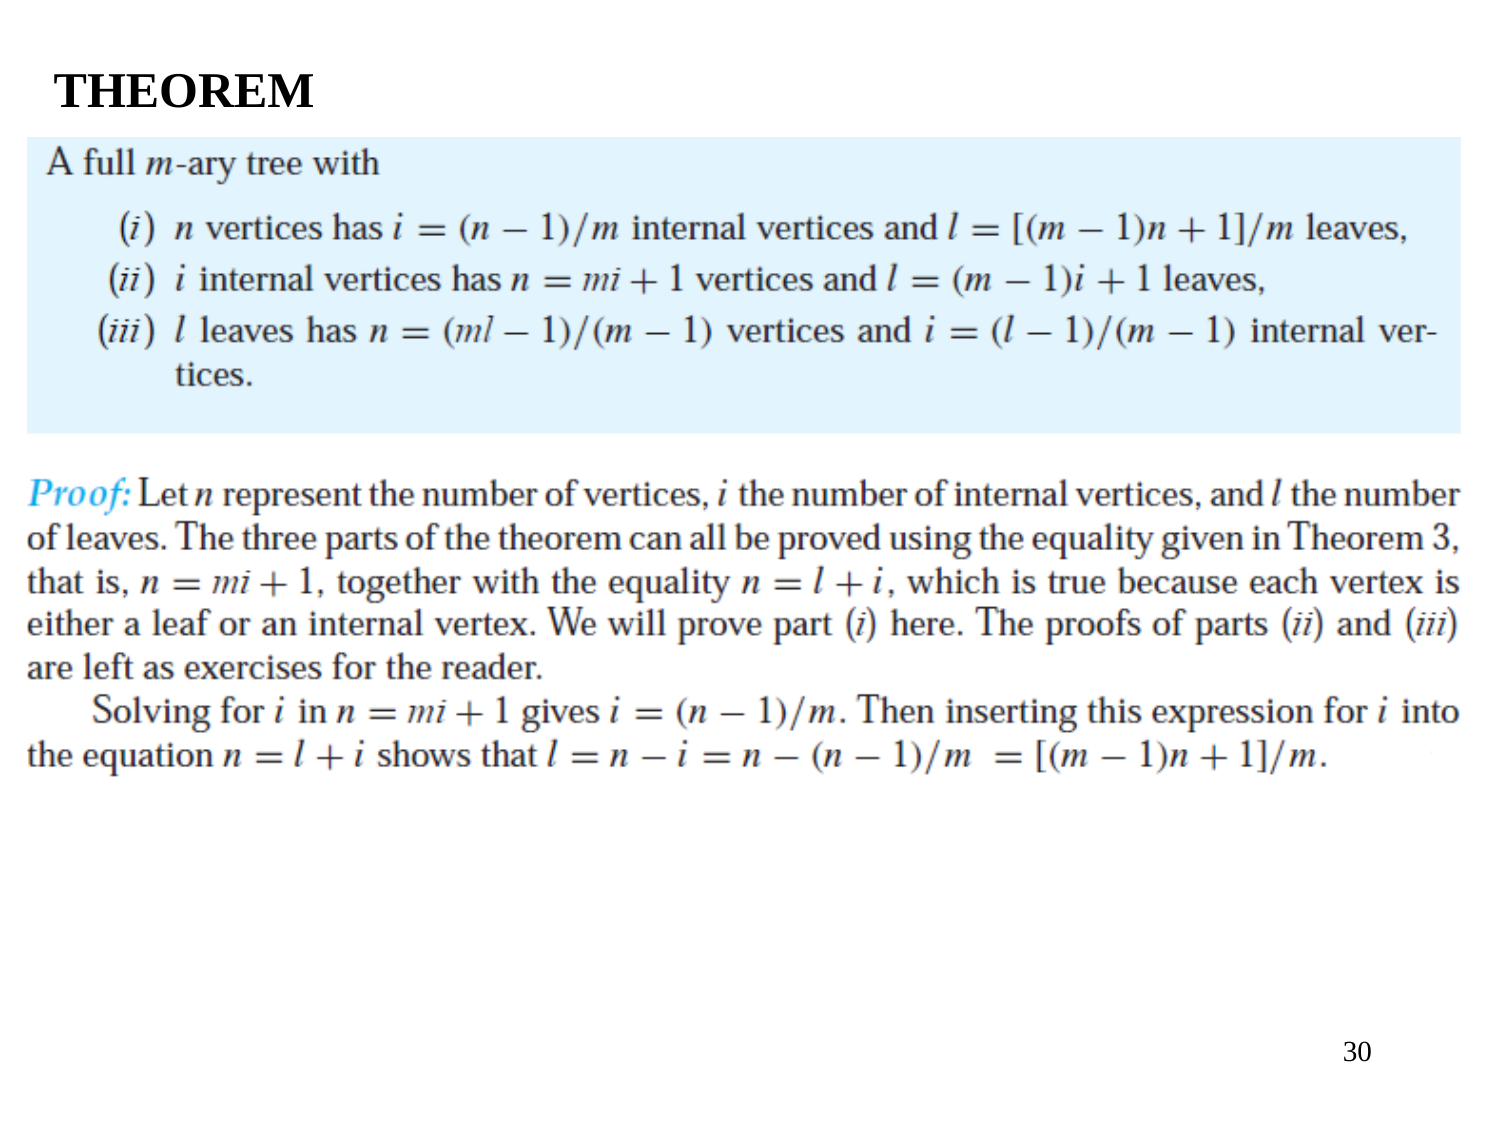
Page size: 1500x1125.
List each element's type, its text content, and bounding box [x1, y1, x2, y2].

text_box THEOREM [38, 49, 330, 125]
picture [27, 137, 1467, 788]
slide_number 30 [1074, 1024, 1388, 1101]
